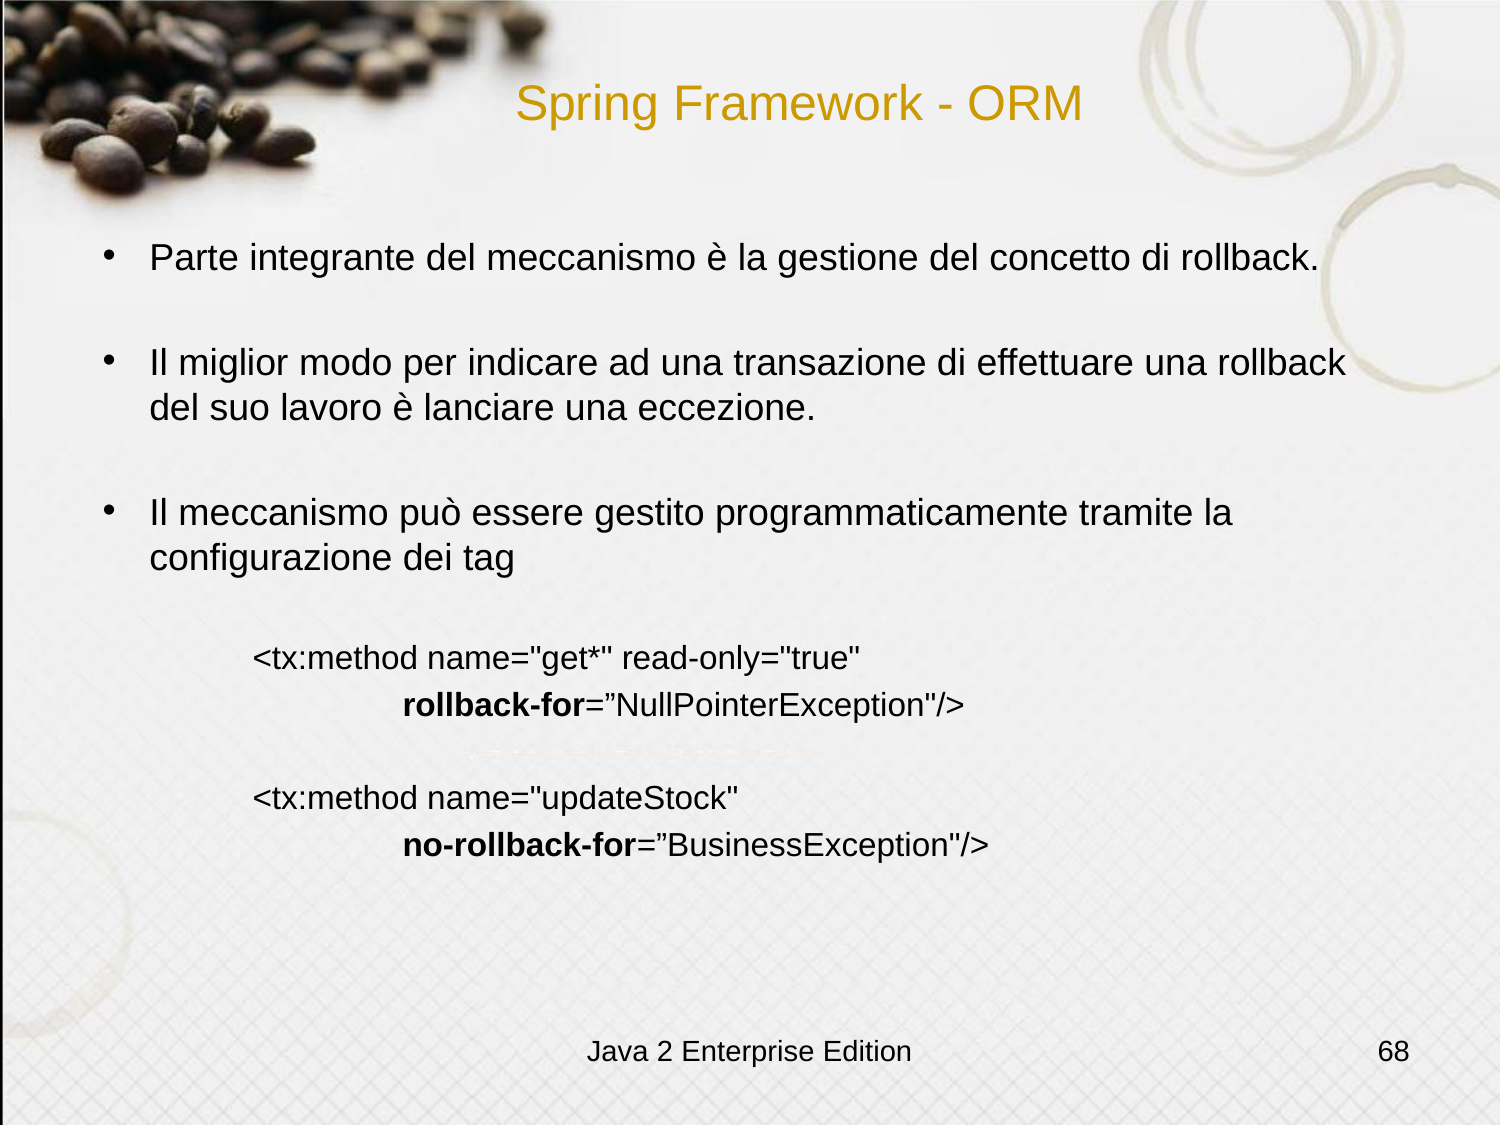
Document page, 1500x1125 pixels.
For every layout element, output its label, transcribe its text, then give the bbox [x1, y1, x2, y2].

picture [0, 0, 1500, 1125]
title Spring Framework - ORM [499, 62, 1326, 138]
footer Java 2 Enterprise Edition [512, 1024, 988, 1103]
subtitle Parte integrante del meccanismo è la gestione del concetto di rollback. Il miglior modo per indicare ad una transazione di effettuare una rollback del suo lavoro è lanciare una eccezione. Il meccanismo può essere gestito programmaticamente tramite la configurazione dei tag <tx:method name="get*" read-only="true" rollback-for=”NullPointerException"/> <tx:method name="updateStock" no-rollback-for=”BusinessException"/> [87, 224, 1413, 1001]
slide_number 68 [1074, 1024, 1426, 1103]
